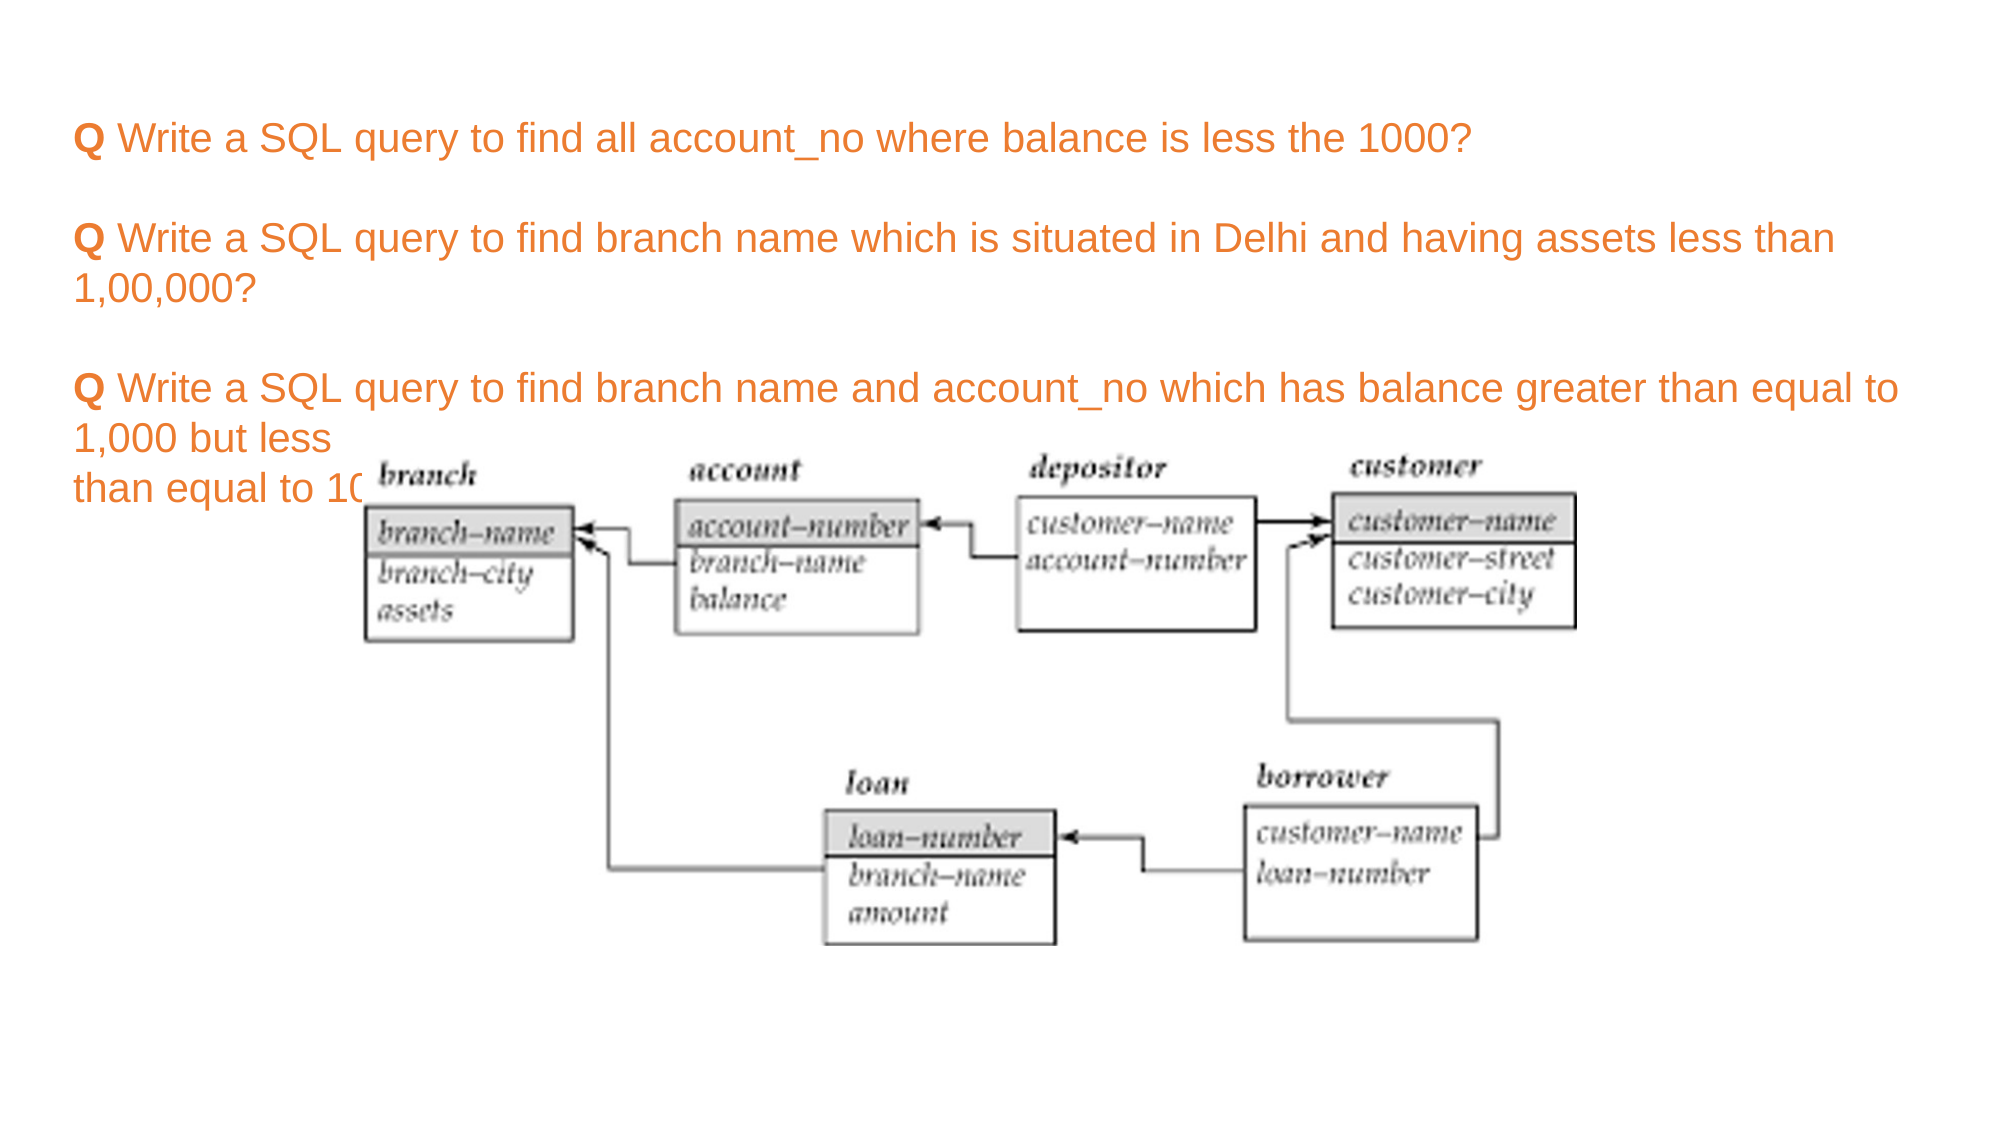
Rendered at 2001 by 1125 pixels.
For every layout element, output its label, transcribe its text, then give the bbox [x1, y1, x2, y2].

picture [362, 450, 1577, 946]
text_box Q Write a SQL query to find all account_no where balance is less the 1000? Q Write a SQL query to find branch name which is situated in Delhi and having assets less than 1,00,000? Q Write a SQL query to find branch name and account_no which has balance greater than equal to 1,000 but less than equal to 10,000? [71, 108, 1984, 512]
